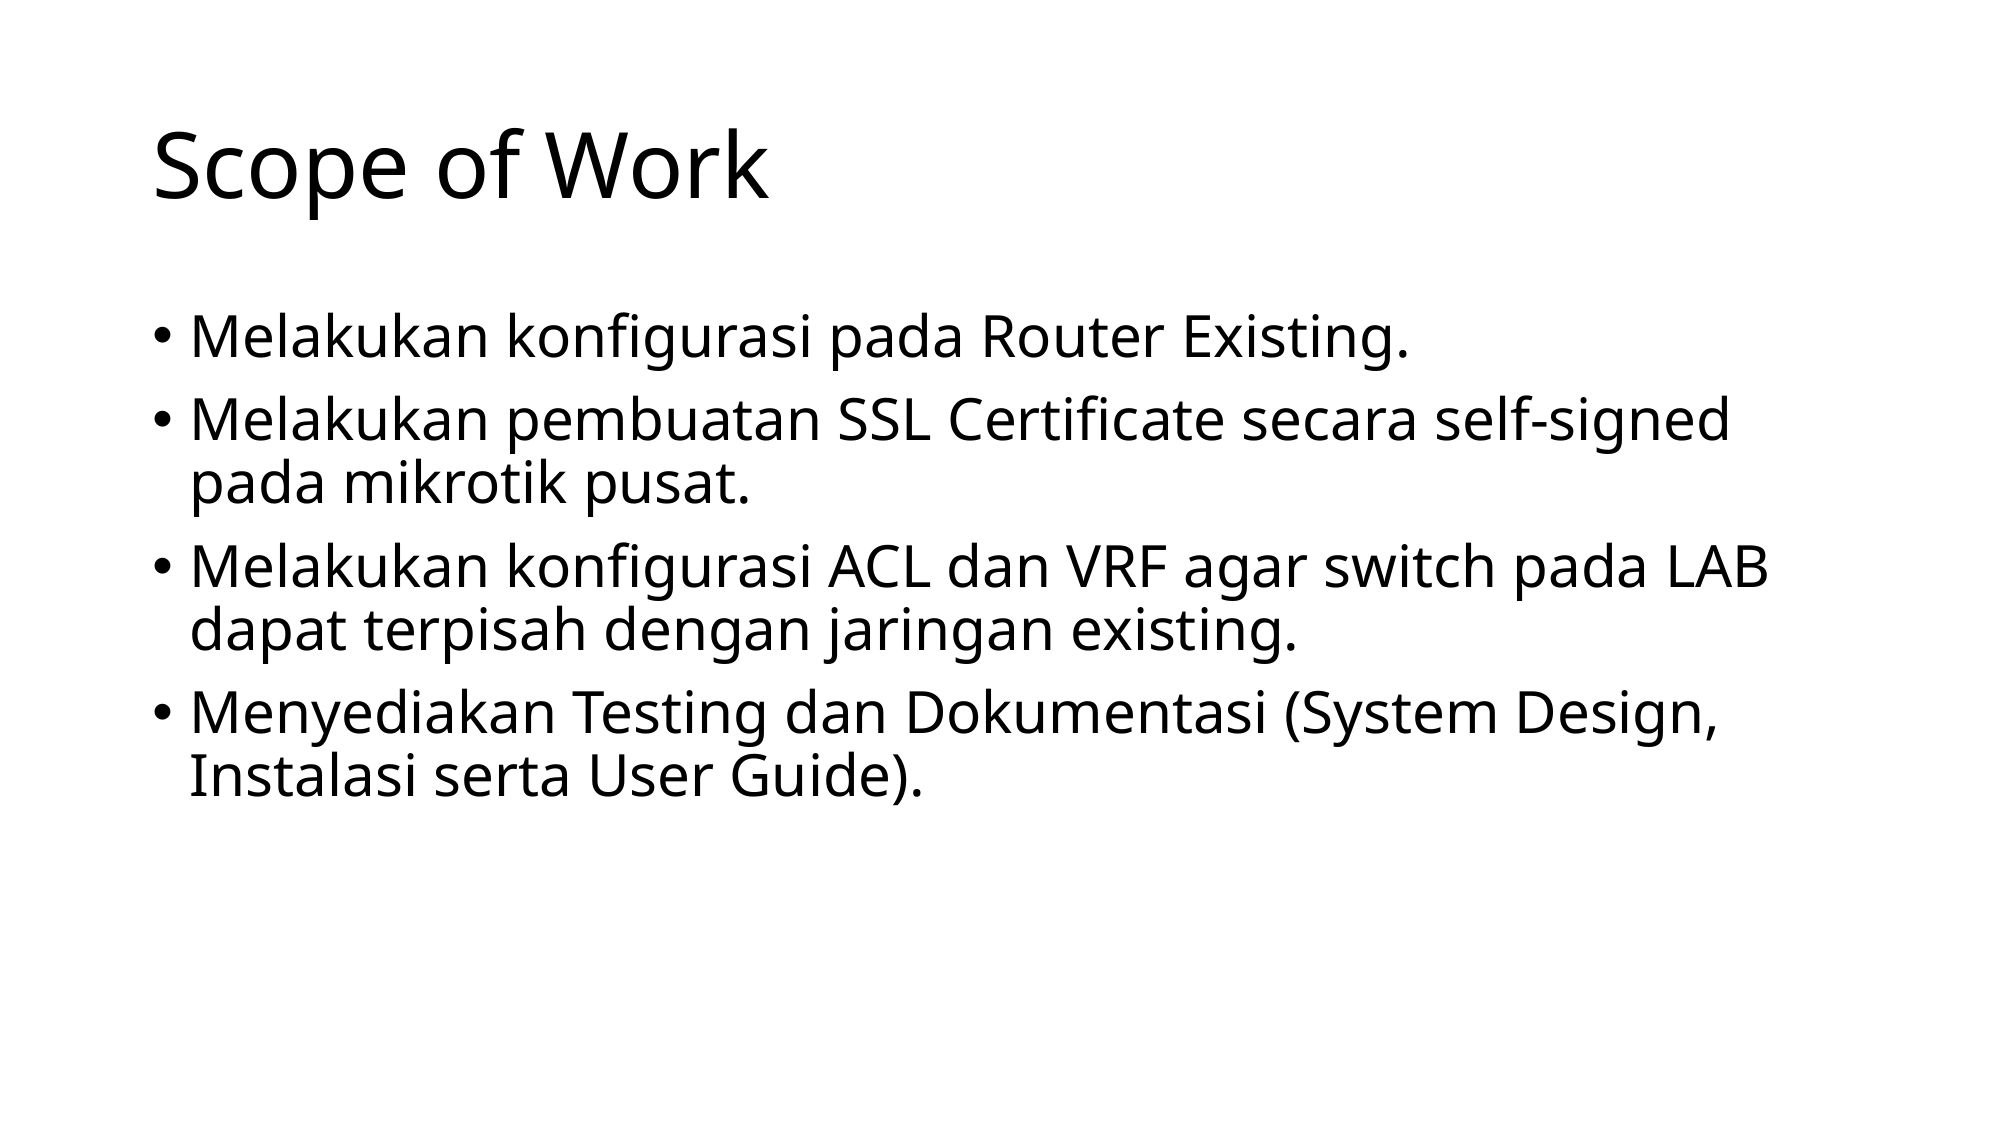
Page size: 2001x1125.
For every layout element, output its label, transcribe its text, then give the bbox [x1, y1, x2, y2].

list Melakukan konfigurasi pada Router Existing. Melakukan pembuatan SSL Certificate secara self-signed pada mikrotik pusat. Melakukan konfigurasi ACL dan VRF agar switch pada LAB dapat terpisah dengan jaringan existing. Menyediakan Testing dan Dokumentasi (System Design, Instalasi serta User Guide). [137, 299, 1863, 1014]
title Scope of Work [137, 59, 1863, 278]
